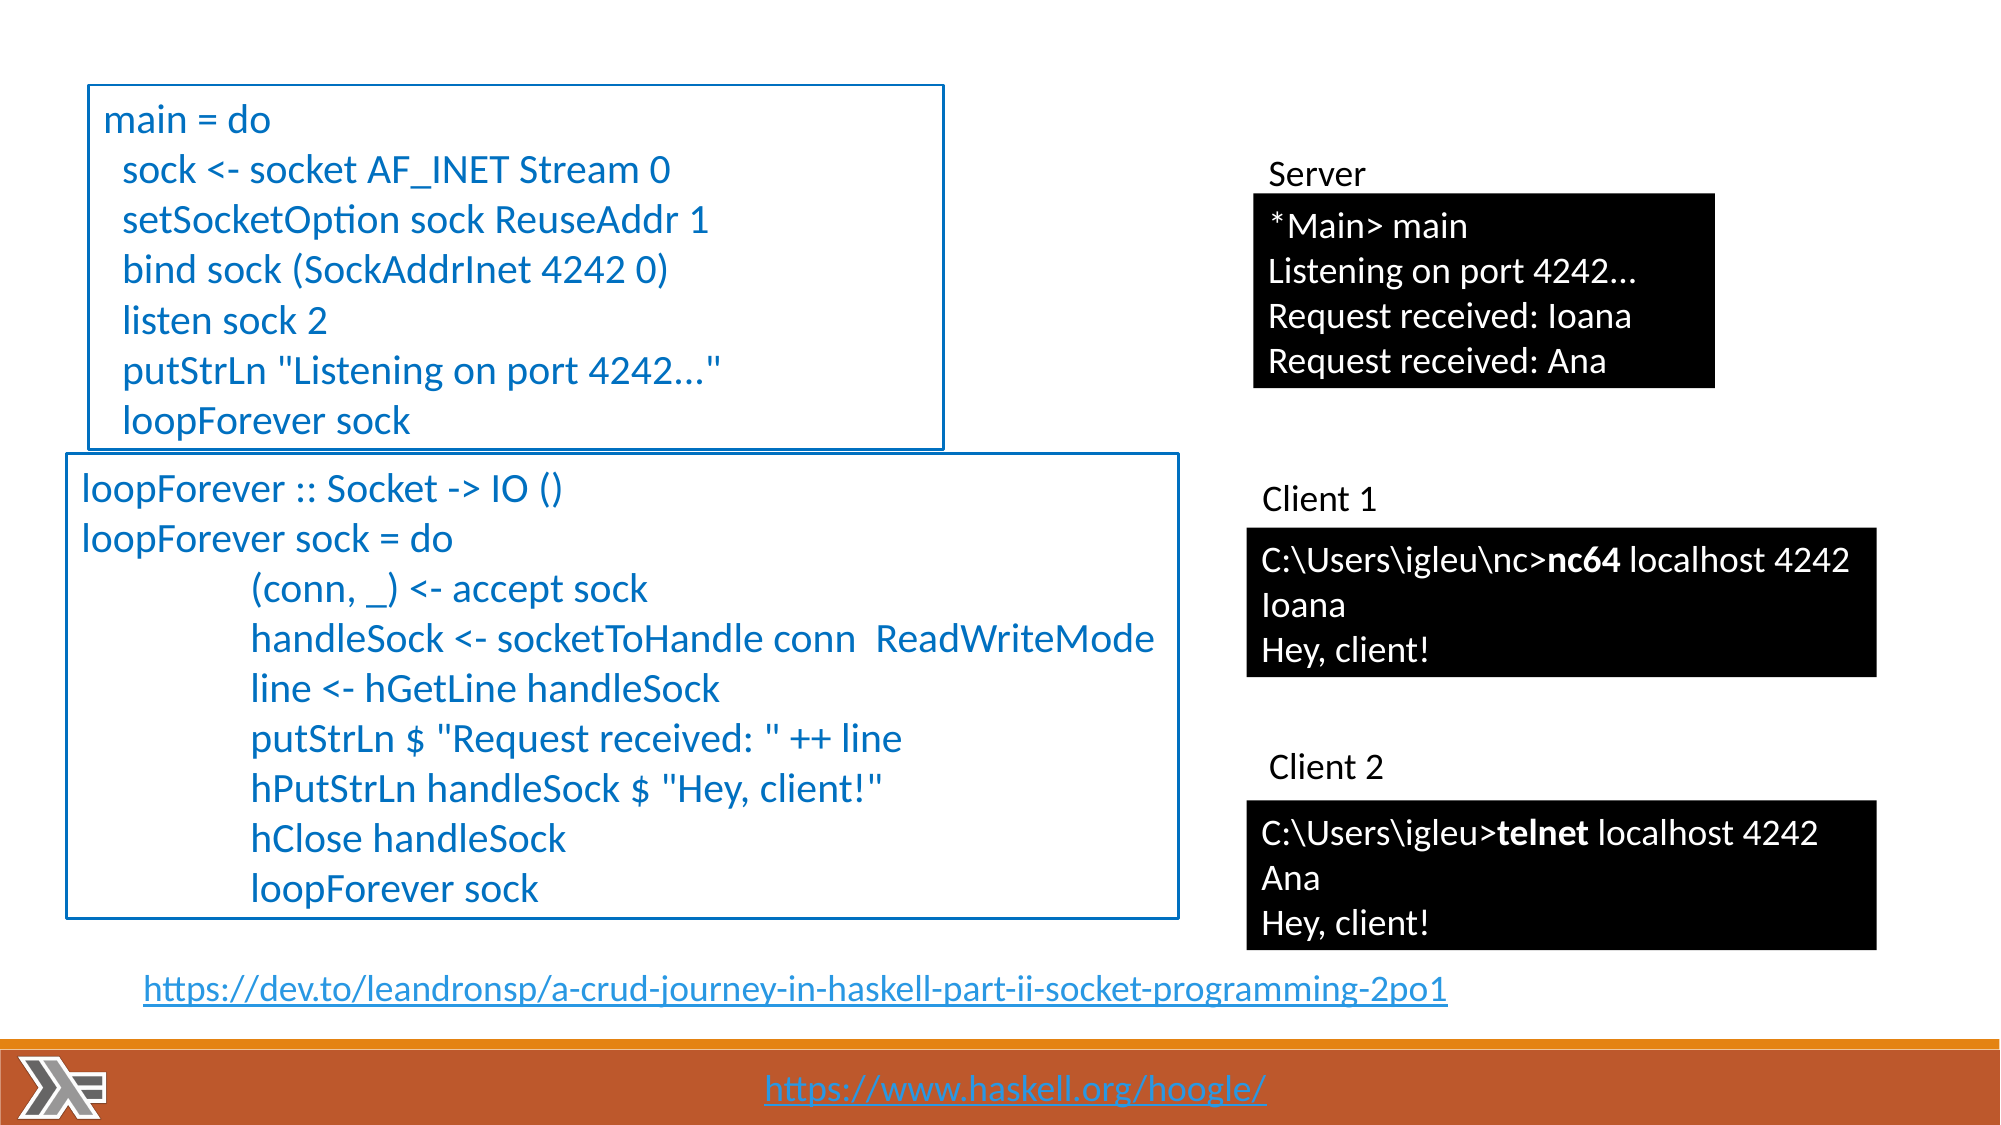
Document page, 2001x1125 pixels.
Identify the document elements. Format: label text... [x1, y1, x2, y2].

text_box Server [1253, 141, 1382, 202]
text_box Client 1 [1247, 466, 1393, 527]
text_box C:\Users\igleu\nc>nc64 localhost 4242 Ioana Hey, client! [1246, 527, 1877, 678]
picture [6, 1032, 117, 1125]
text_box Client 2 [1254, 734, 1400, 795]
text_box C:\Users\igleu>telnet localhost 4242 Ana Hey, client! [1246, 800, 1877, 951]
text_box loopForever :: Socket -> IO () loopForever sock = do (conn, _) <- accept sock handleSock <- socketToHandle conn ReadWriteMode line <- hGetLine handleSock putStrLn $ "Request received: " ++ line hPutStrLn handleSock $ "Hey, client!" hClose handleSock loopForever sock [65, 452, 1180, 920]
text_box *Main> main Listening on port 4242... Request received: Ioana Request received: Ana [1253, 193, 1715, 389]
text_box main = do sock <- socket AF_INET Stream 0 setSocketOption sock ReuseAddr 1 bind sock (SockAddrInet 4242 0) listen sock 2 putStrLn "Listening on port 4242..." loopForever sock [87, 84, 945, 451]
text_box https://dev.to/leandronsp/a-crud-journey-in-haskell-part-ii-socket-programming-2po1 [128, 956, 1519, 1017]
